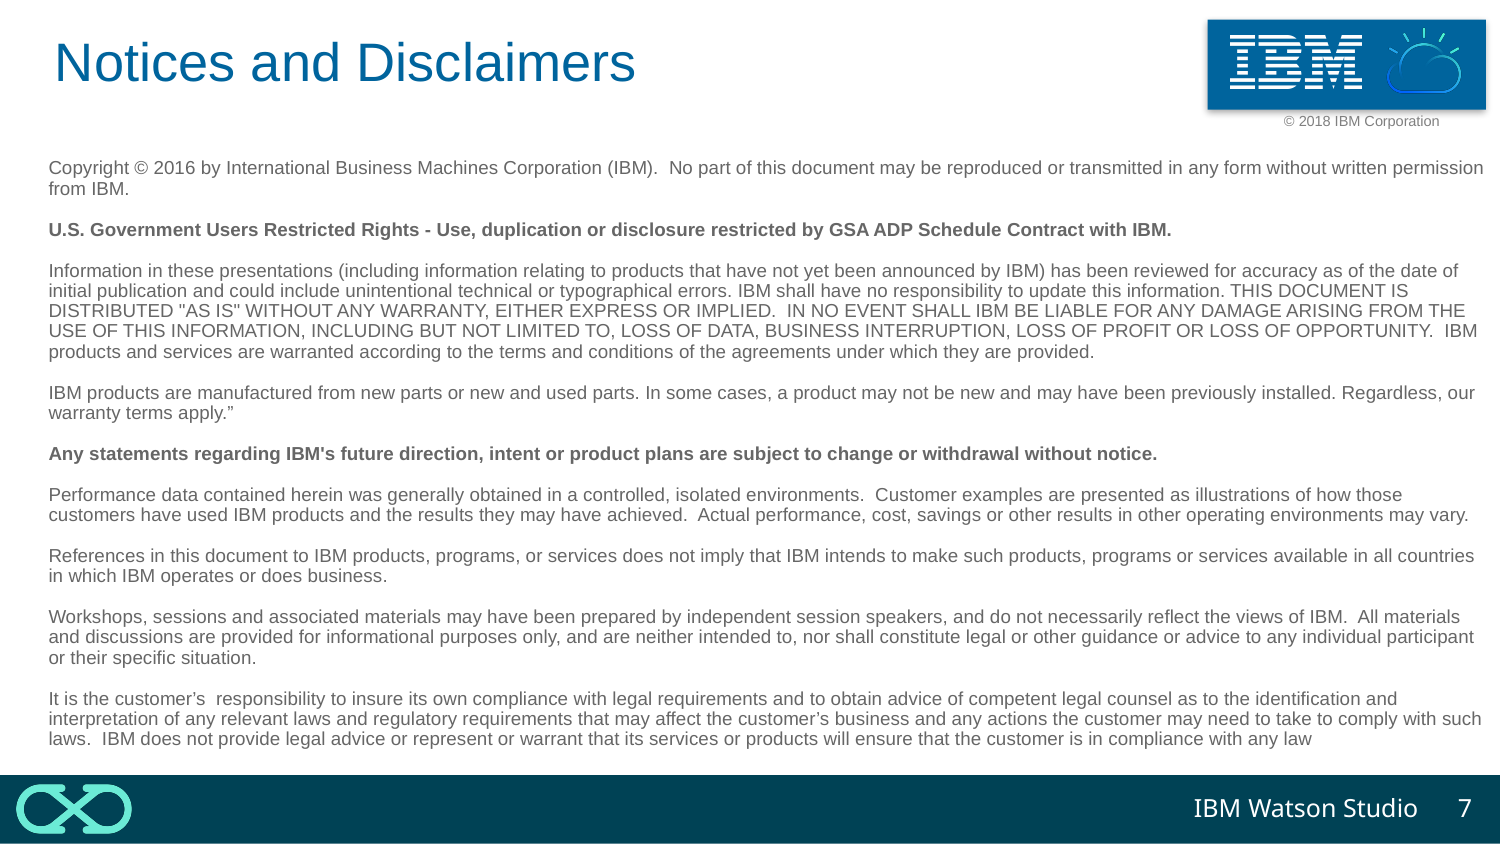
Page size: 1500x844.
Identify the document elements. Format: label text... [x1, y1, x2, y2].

title Notices and Disclaimers [55, 9, 1212, 121]
picture [17, 785, 131, 833]
text_box Copyright © 2016 by International Business Machines Corporation (IBM). No part of this document may be reproduced or transmitted in any form without written permission from IBM. U.S. Government Users Restricted Rights - Use, duplication or disclosure restricted by GSA ADP Schedule Contract with IBM. Information in these presentations (including information relating to products that have not yet been announced by IBM) has been reviewed for accuracy as of the date of initial publication and could include unintentional technical or typographical errors. IBM shall have no responsibility to update this information. THIS DOCUMENT IS DISTRIBUTED "AS IS" WITHOUT ANY WARRANTY, EITHER EXPRESS OR IMPLIED. IN NO EVENT SHALL IBM BE LIABLE FOR ANY DAMAGE ARISING FROM THE USE OF THIS INFORMATION, INCLUDING BUT NOT LIMITED TO, LOSS OF DATA, BUSINESS INTERRUPTION, LOSS OF PROFIT OR LOSS OF OPPORTUNITY. IBM products and services are warranted according to the terms and conditions of the agreements under which they are provided. IBM products are manufactured from new parts or new and used parts. In some cases, a product may not be new and may have been previously installed. Regardless, our warranty terms apply.” Any statements regarding IBM's future direction, intent or product plans are subject to change or withdrawal without notice. Performance data contained herein was generally obtained in a controlled, isolated environments. Customer examples are presented as illustrations of how those customers have used IBM products and the results they may have achieved. Actual performance, cost, savings or other results in other operating environments may vary. References in this document to IBM products, programs, or services does not imply that IBM intends to make such products, programs or services available in all countries in which IBM operates or does business. Workshops, sessions and associated materials may have been prepared by independent session speakers, and do not necessarily reflect the views of IBM. All materials and discussions are provided for informational purposes only, and are neither intended to, nor shall constitute legal or other guidance or advice to any individual participant or their specific situation. It is the customer’s responsibility to insure its own compliance with legal requirements and to obtain advice of competent legal counsel as to the identification and interpretation of any relevant laws and regulatory requirements that may affect the customer’s business and any actions the customer may need to take to comply with such laws. IBM does not provide legal advice or represent or warrant that its services or products will ensure that the customer is in compliance with any law [33, 151, 1500, 758]
picture [1380, 22, 1469, 99]
